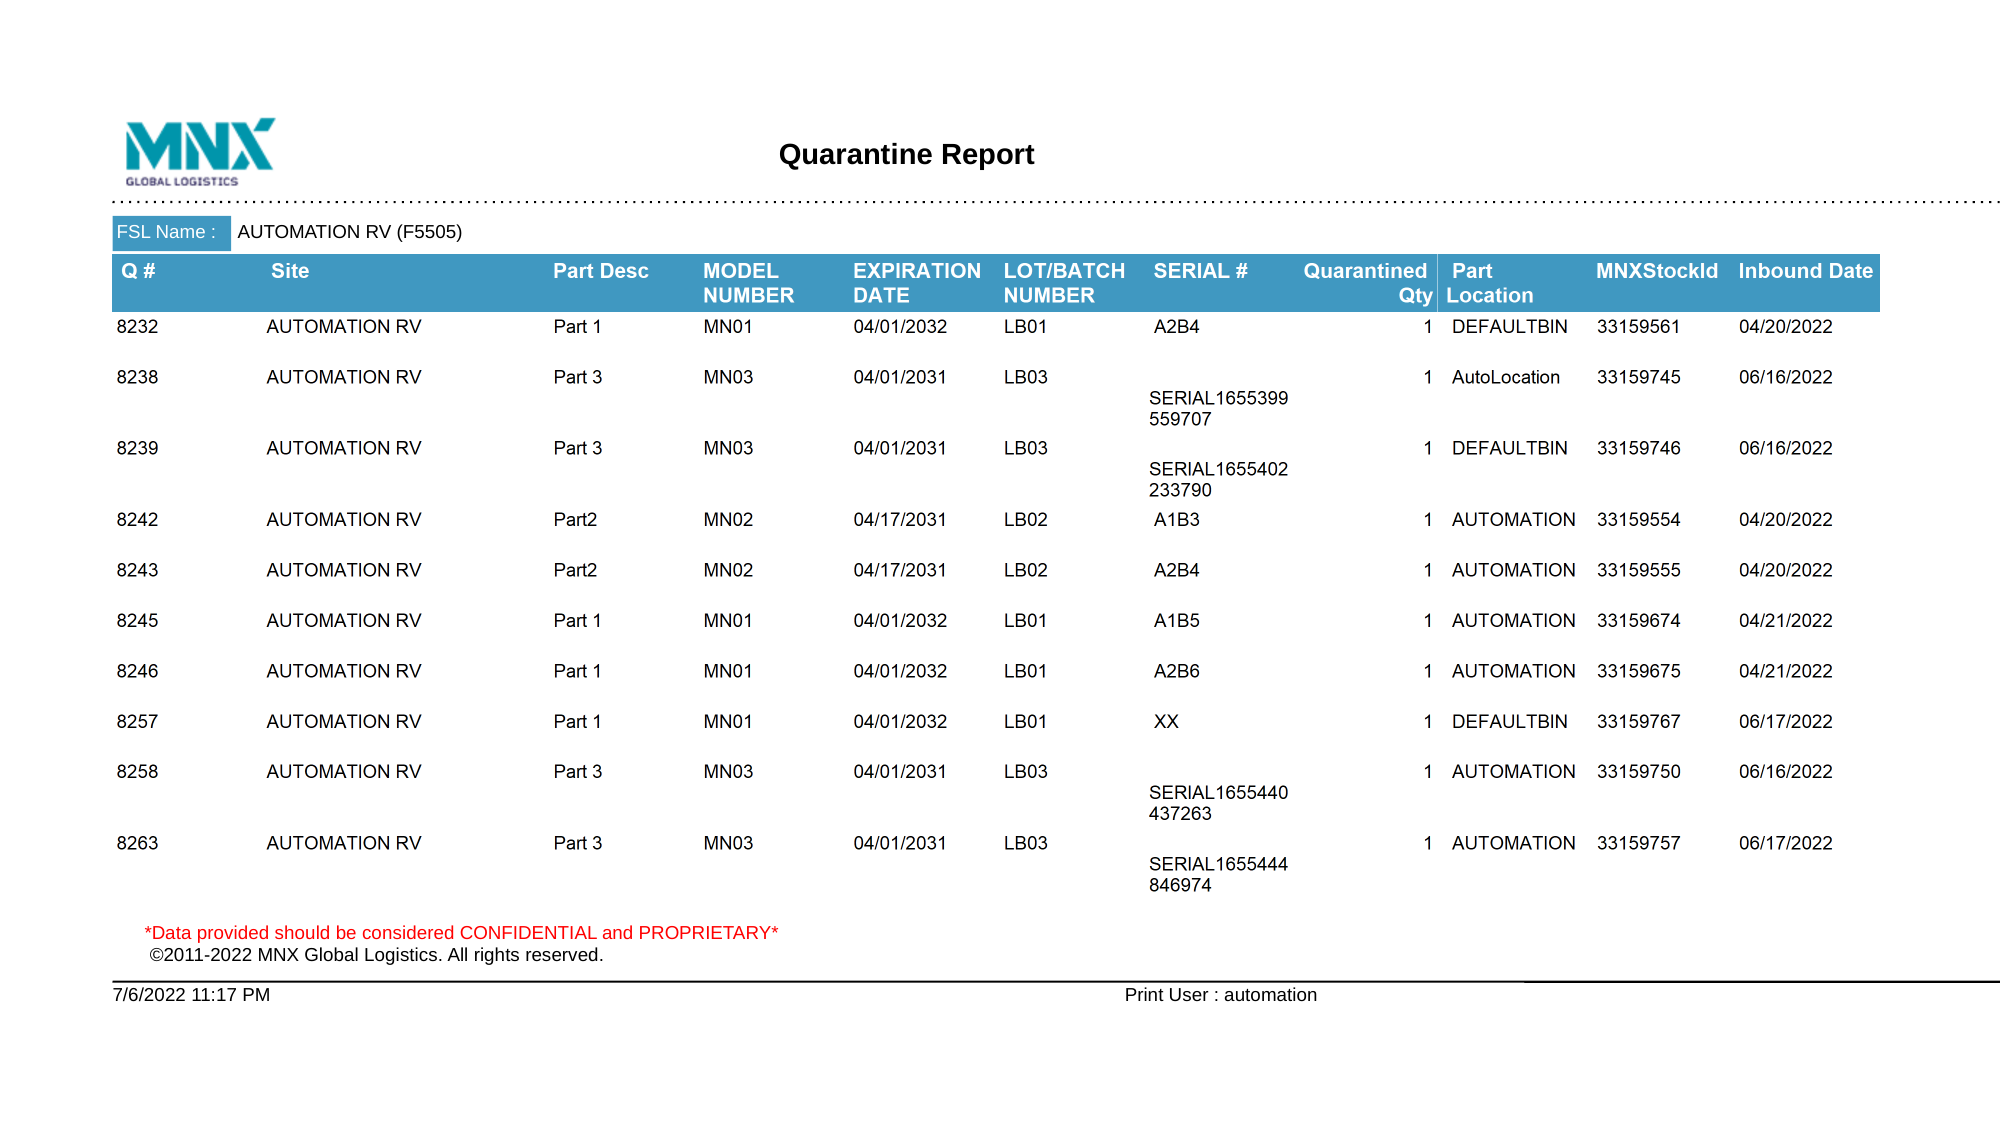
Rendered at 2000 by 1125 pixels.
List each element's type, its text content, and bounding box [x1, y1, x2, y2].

text_box Quarantine Report [562, 131, 1252, 173]
text_box FSL Name : [112, 215, 232, 252]
text_box *Data provided should be considered CONFIDENTIAL and PROPRIETARY* [144, 920, 1158, 942]
text_box 7/6/2022 11:17 PM [112, 983, 343, 1013]
picture [112, 254, 1880, 900]
text_box ©2011-2022 MNX Global Logistics. All rights reserved. [144, 942, 1158, 964]
picture [112, 115, 323, 188]
text_box AUTOMATION RV (F5505) [233, 215, 669, 252]
text_box Print User : automation [1055, 983, 1387, 1013]
